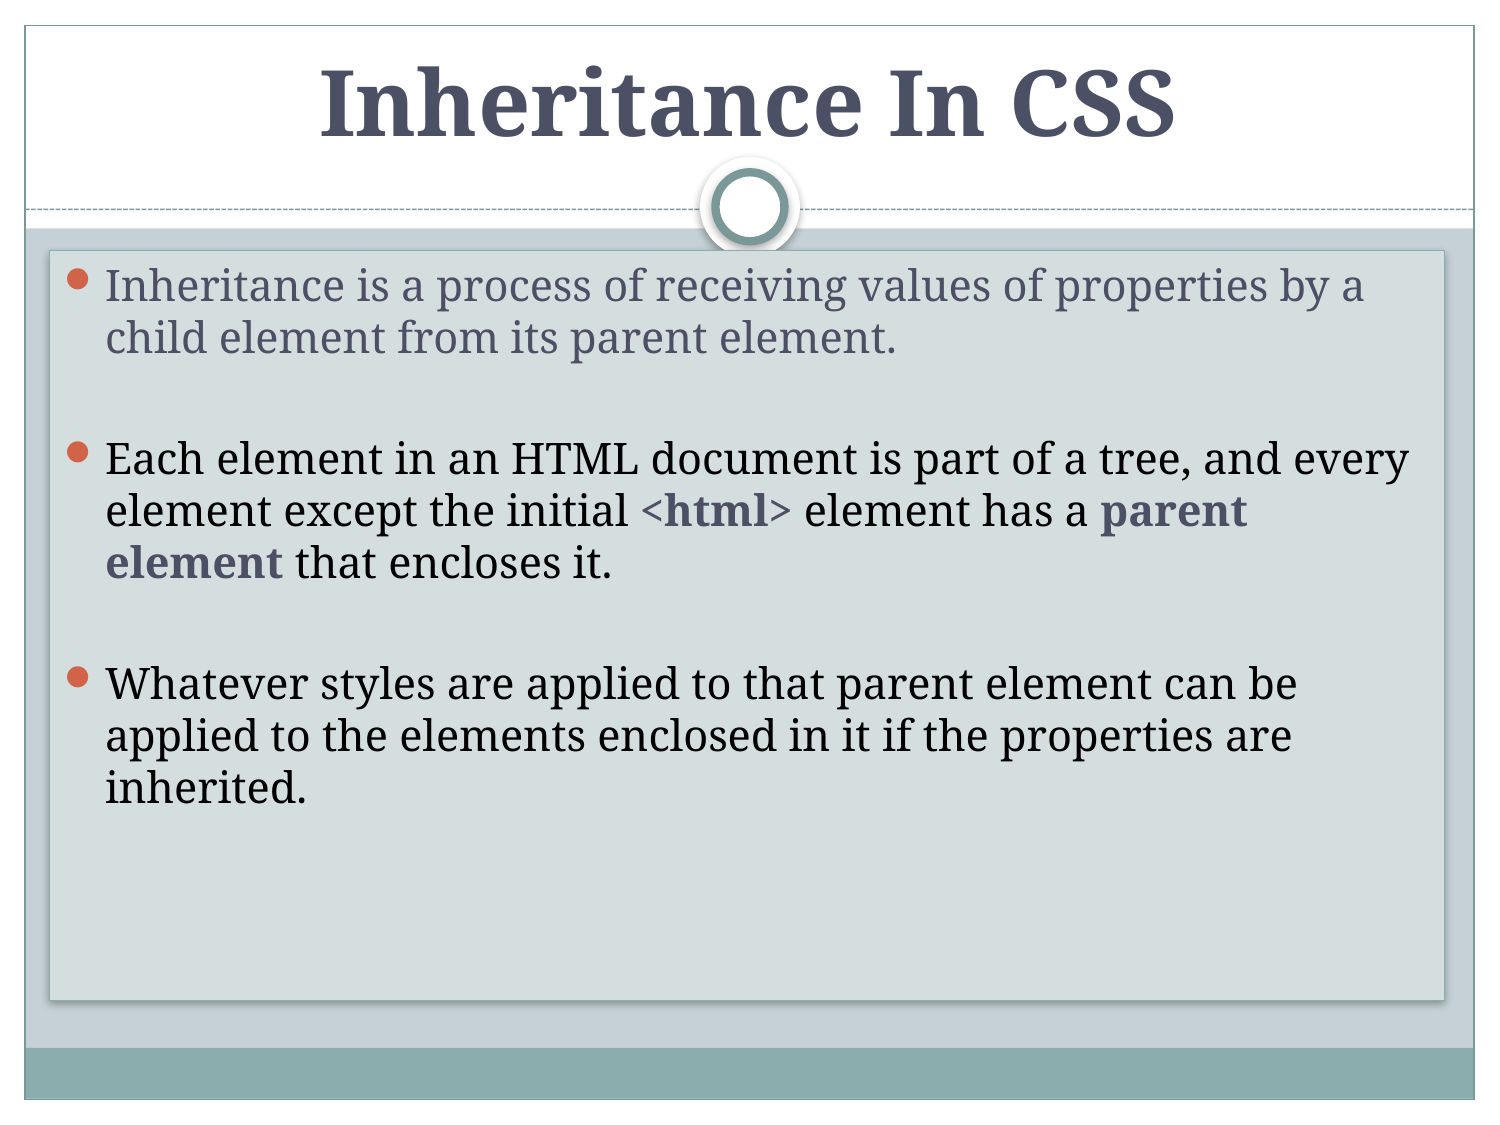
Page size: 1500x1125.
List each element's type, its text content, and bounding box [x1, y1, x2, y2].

title Inheritance In CSS [49, 37, 1450, 162]
list Inheritance is a process of receiving values of properties by a child element from its parent element. Each element in an HTML document is part of a tree, and every element except the initial <html> element has a parent element that encloses it. Whatever styles are applied to that parent element can be applied to the elements enclosed in it if the properties are inherited. [49, 250, 1445, 1001]
